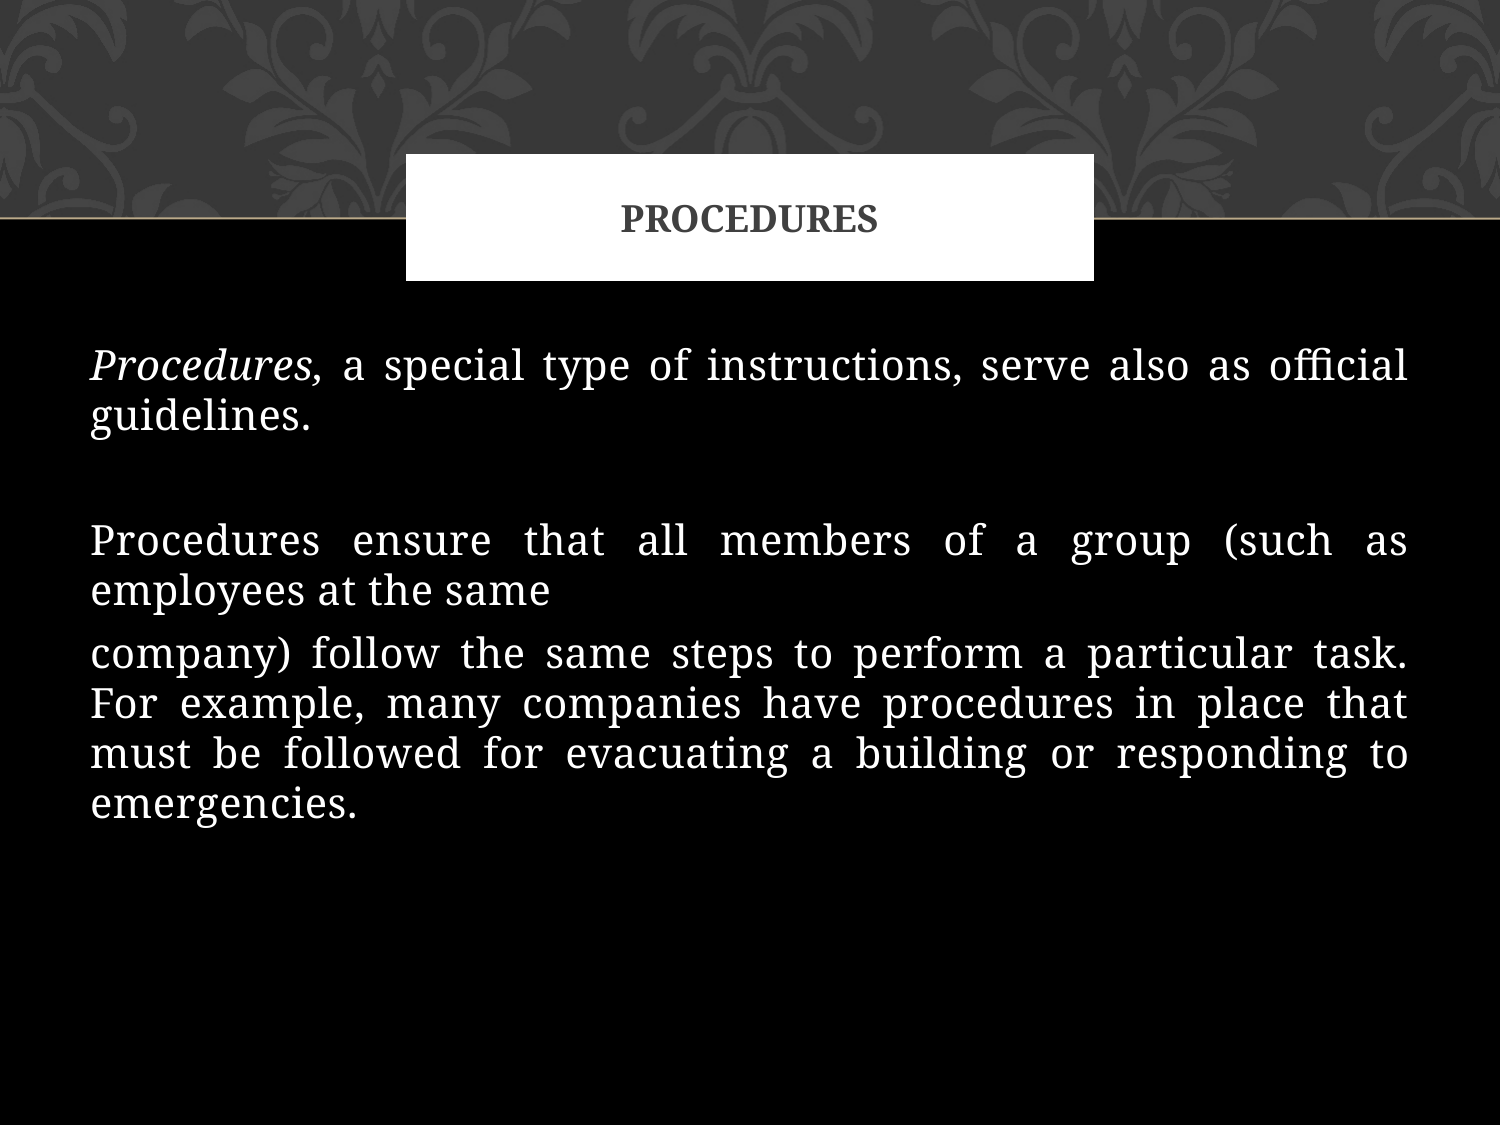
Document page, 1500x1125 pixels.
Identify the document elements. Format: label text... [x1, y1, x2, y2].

list Procedures, a special type of instructions, serve also as official guidelines. Procedures ensure that all members of a group (such as employees at the same company) follow the same steps to perform a particular task. For example, many companies have procedures in place that must be followed for evacuating a building or responding to emergencies. [75, 331, 1425, 1000]
title PROCEDURES [406, 154, 1094, 281]
